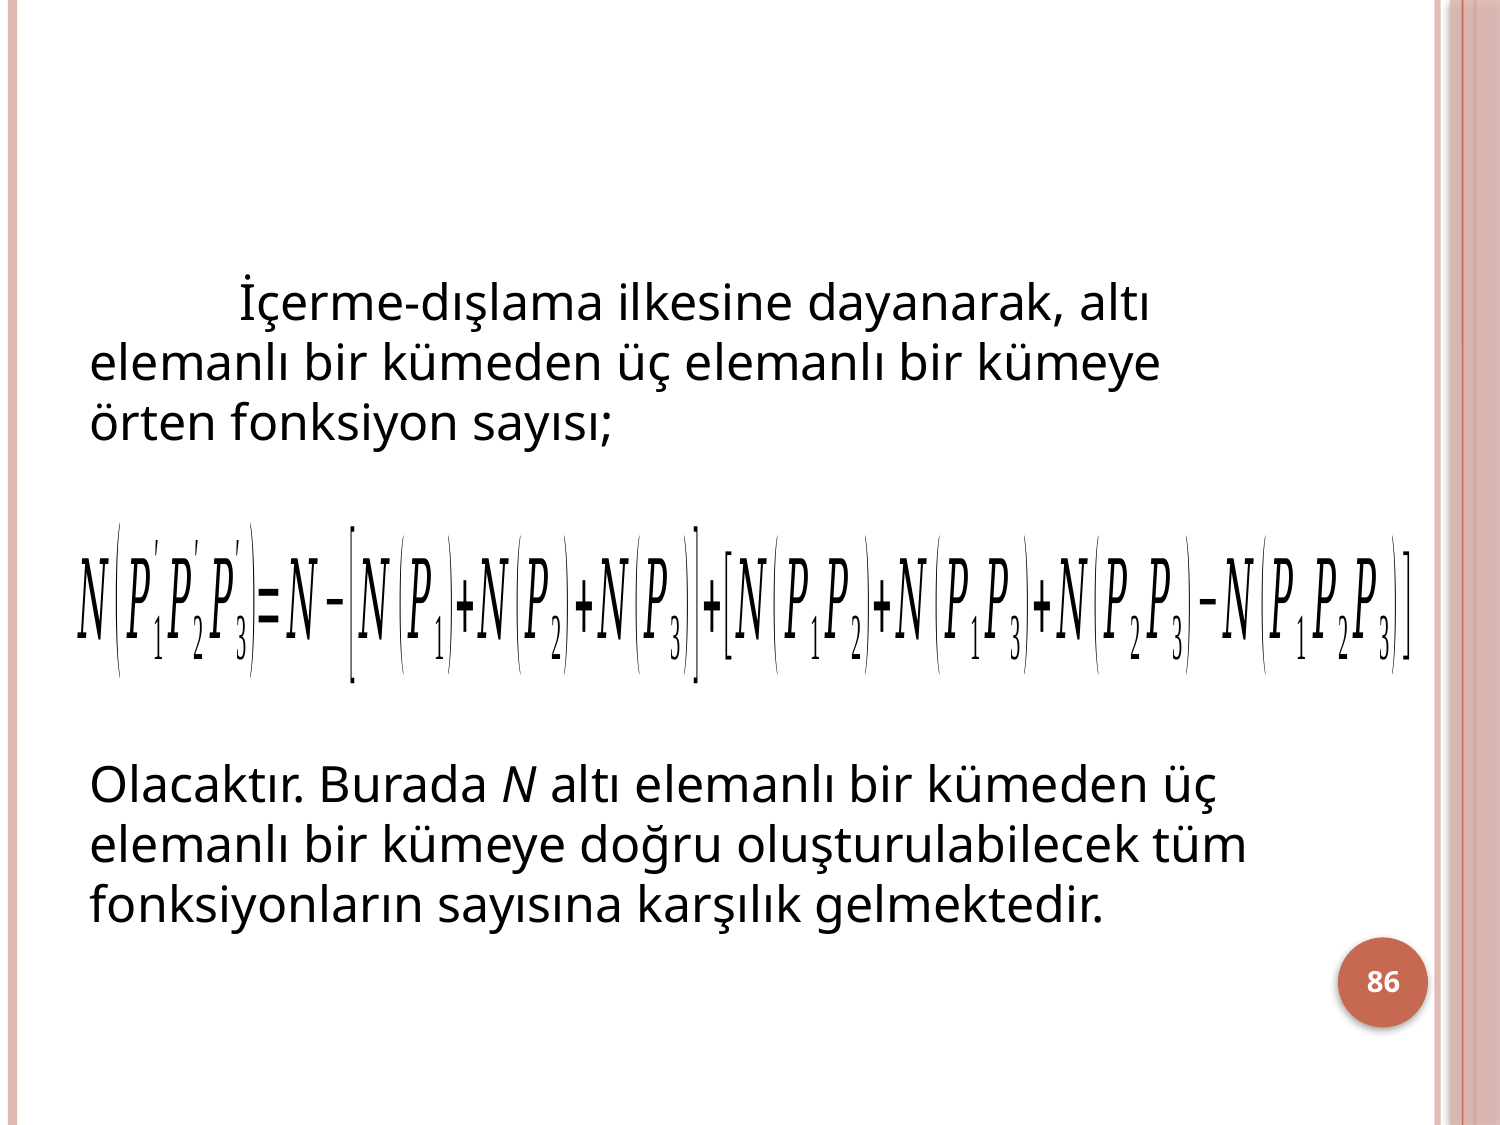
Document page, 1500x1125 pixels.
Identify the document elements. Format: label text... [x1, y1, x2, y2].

list İçerme-dışlama ilkesine dayanarak, altı elemanlı bir kümeden üç elemanlı bir kümeye örten fonksiyon sayısı; Olacaktır. Burada N altı elemanlı bir kümeden üç elemanlı bir kümeye doğru oluşturulabilecek tüm fonksiyonların sayısına karşılık gelmektedir. [75, 262, 1300, 1062]
slide_number 86 [1333, 940, 1434, 1027]
